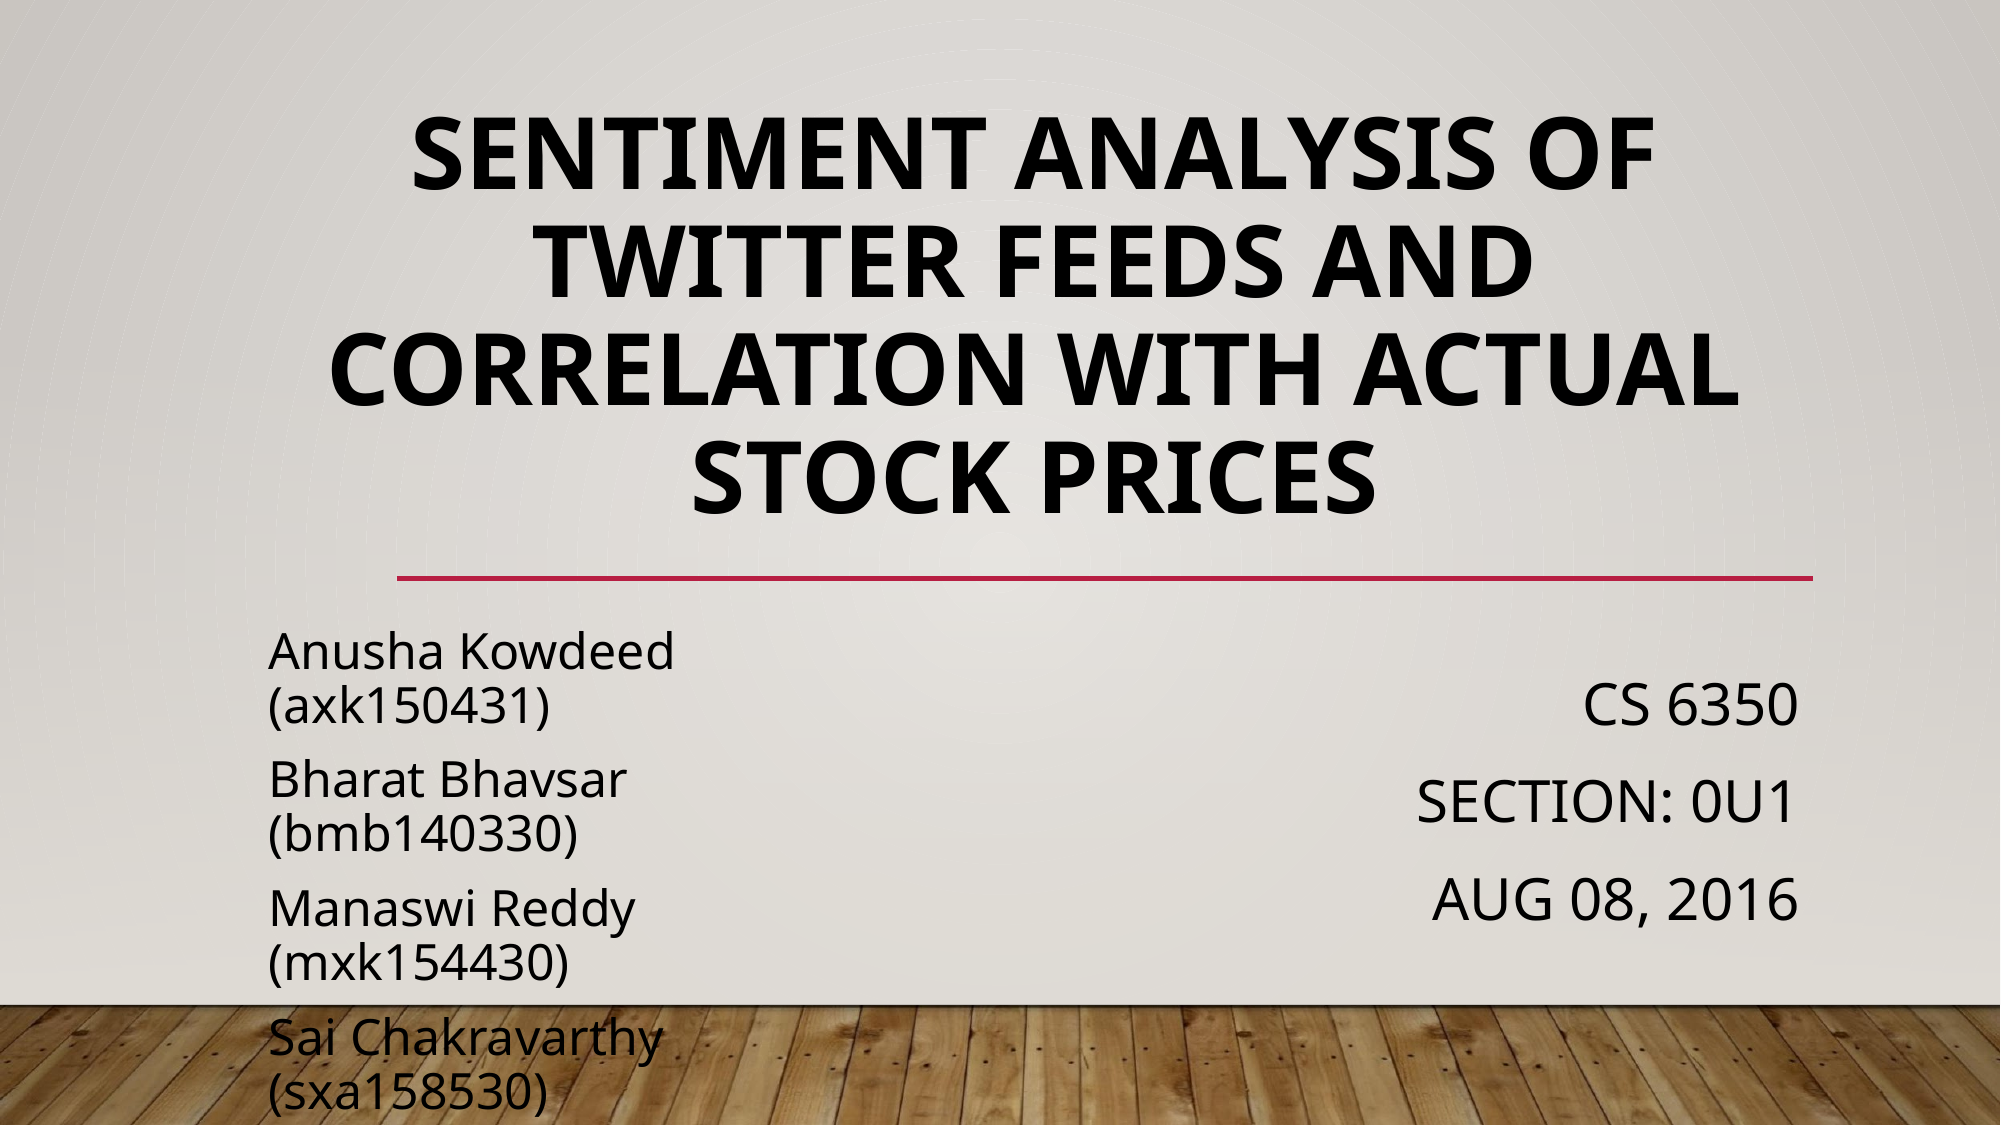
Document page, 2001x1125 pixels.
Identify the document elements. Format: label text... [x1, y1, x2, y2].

picture [0, 1005, 2000, 1125]
subtitle CS 6350 SECTION: 0U1 AUG 08, 2016 [1304, 644, 1815, 959]
text_box Anusha Kowdeed (axk150431) Bharat Bhavsar (bmb140330) Manaswi Reddy (mxk154430) Sai Chakravarthy (sxa158530) Shakti Shivaputra (sxs159231) [253, 618, 918, 1018]
title SENTIMENT ANALYSIS OF TWITTER FEEDS AND CORRELATION WITH ACTUAL STOCK PRICES [233, 80, 1836, 536]
